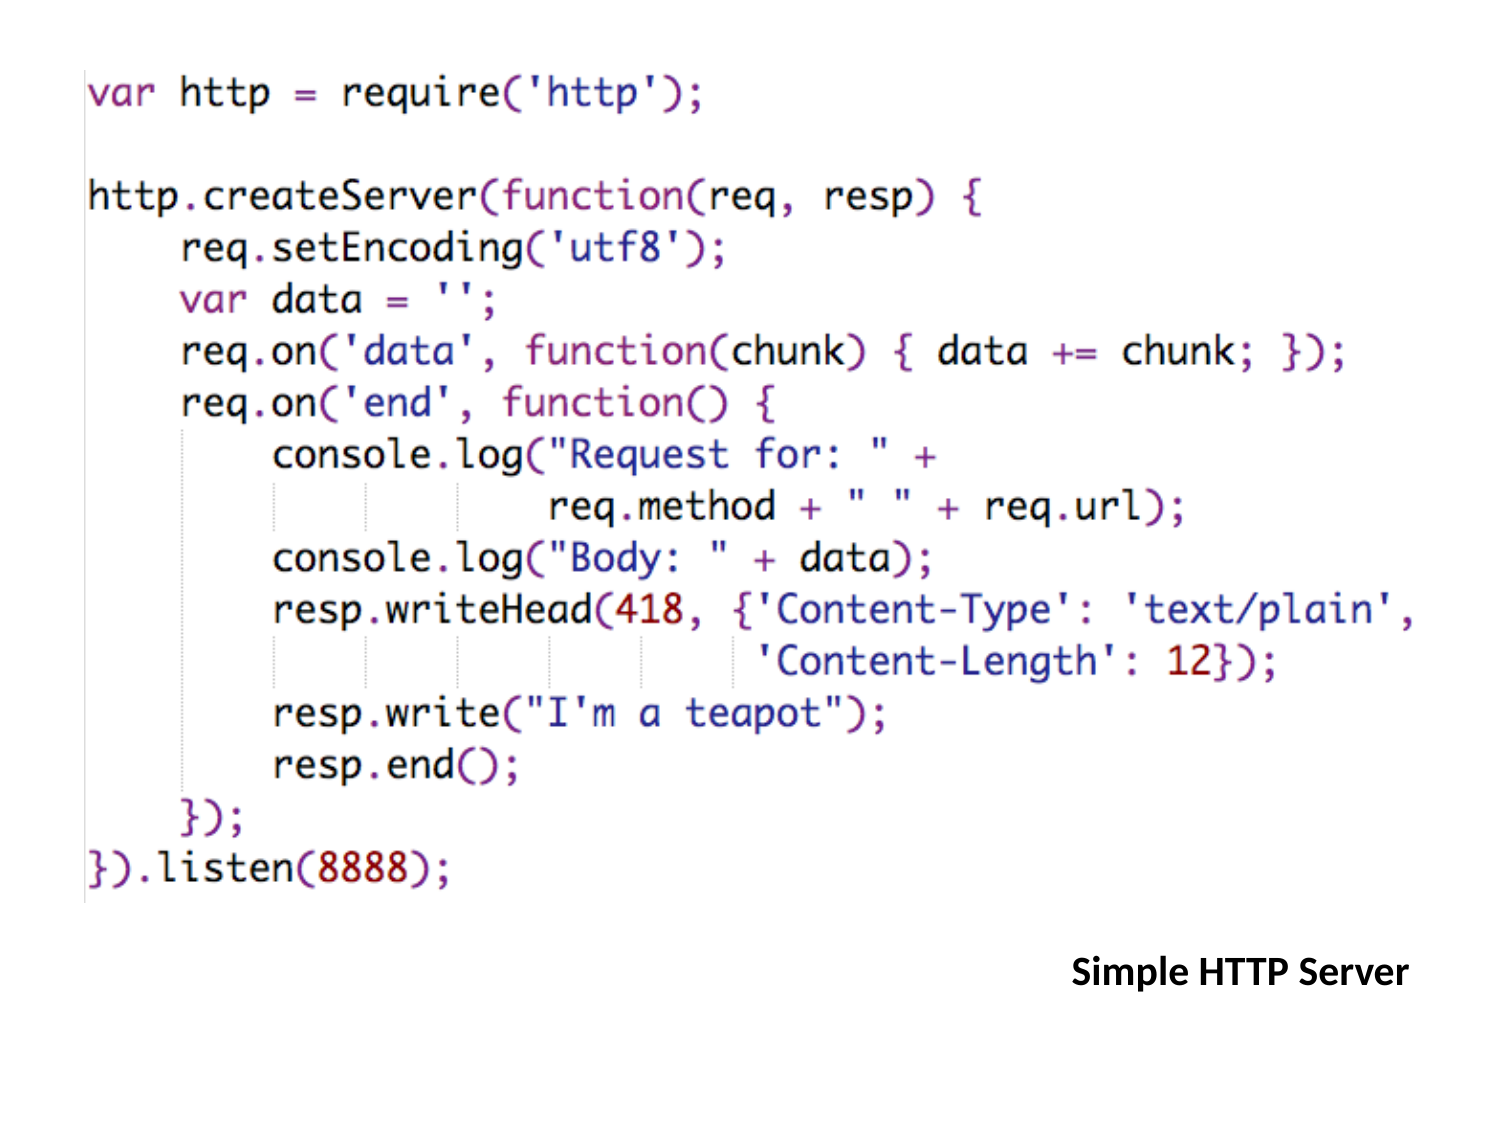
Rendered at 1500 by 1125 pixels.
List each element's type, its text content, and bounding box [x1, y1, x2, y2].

picture [84, 36, 1426, 937]
title Simple HTTP Server [571, 943, 1425, 1029]
